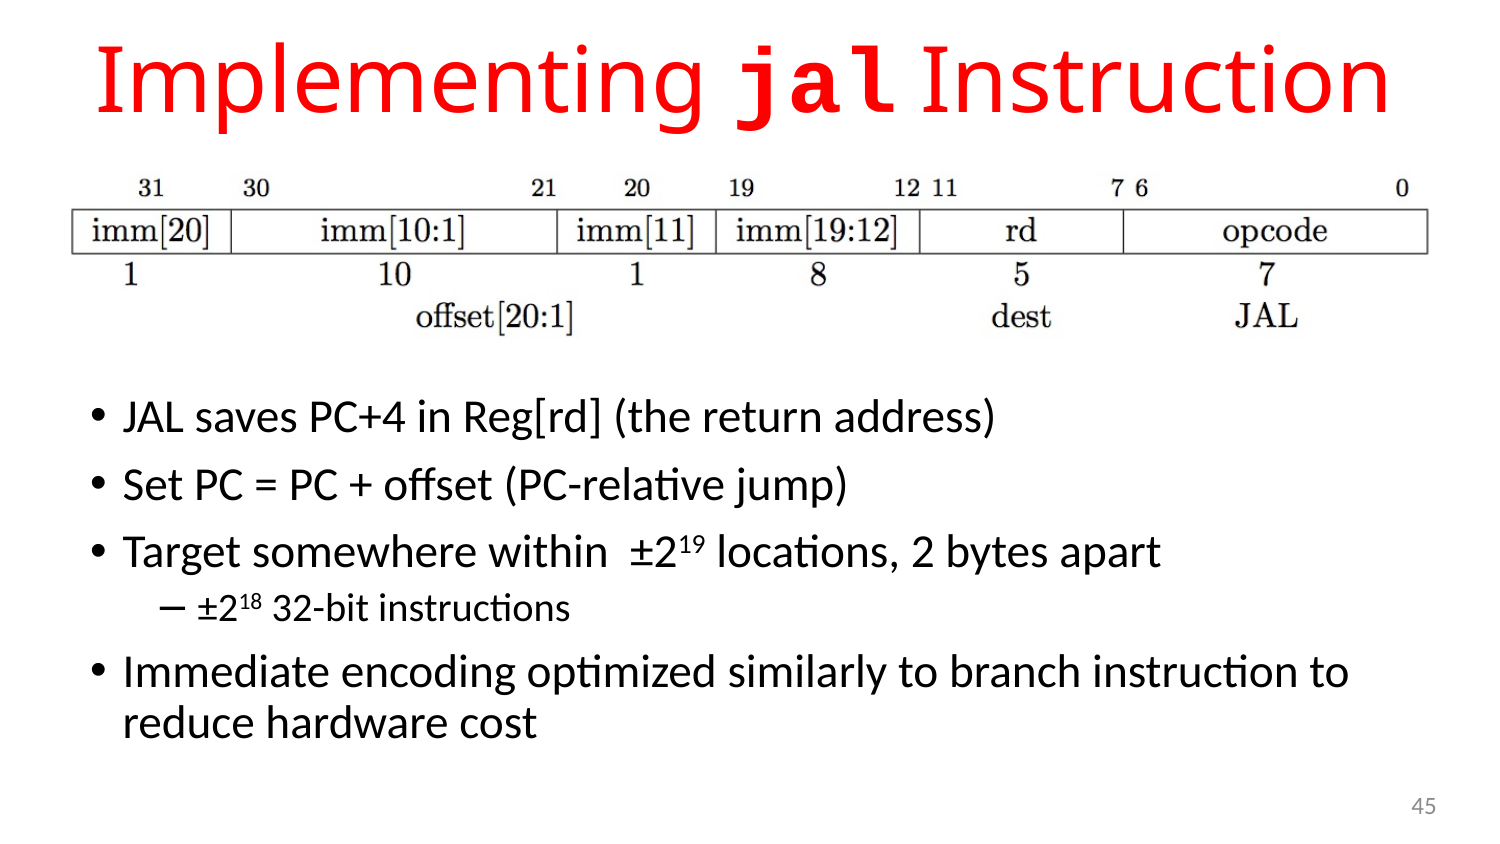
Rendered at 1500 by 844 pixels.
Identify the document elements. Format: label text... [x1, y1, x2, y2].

picture [62, 171, 1440, 345]
title Implementing jal Instruction [36, 17, 1452, 148]
list JAL saves PC+4 in Reg[rd] (the return address) Set PC = PC + offset (PC-relative jump) Target somewhere within ±219 locations, 2 bytes apart ±218 32-bit instructions Immediate encoding optimized similarly to branch instruction to reduce hardware cost [75, 384, 1463, 760]
slide_number 45 [1114, 782, 1452, 827]
